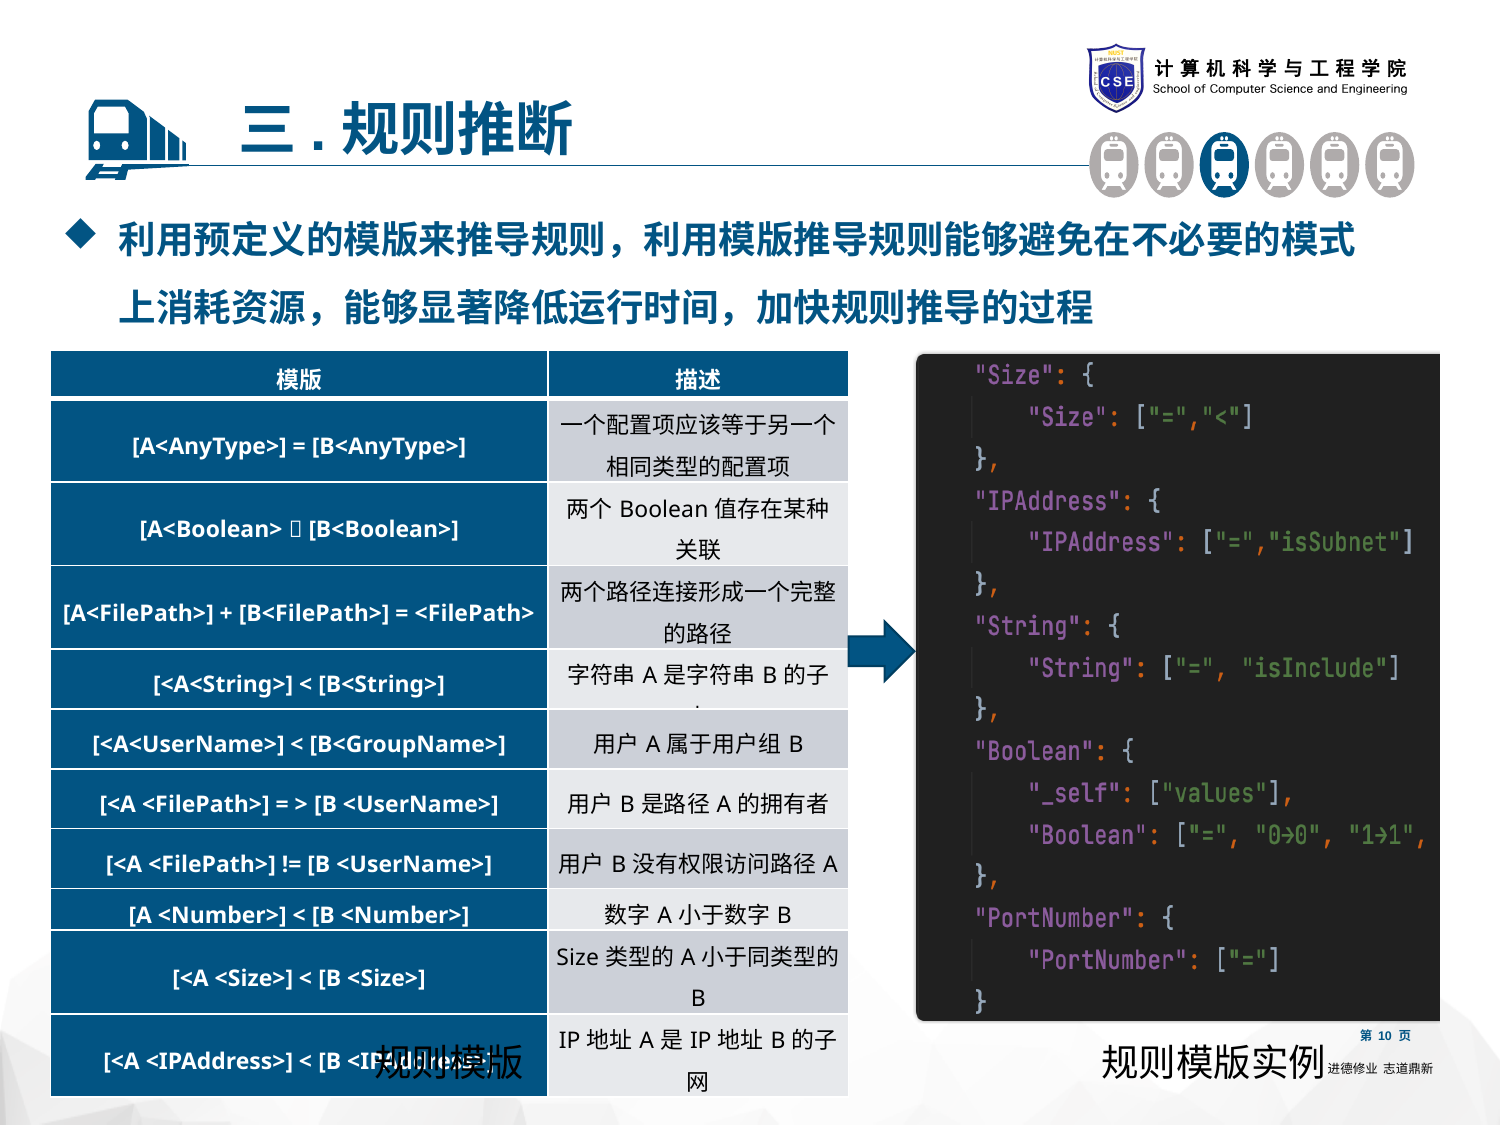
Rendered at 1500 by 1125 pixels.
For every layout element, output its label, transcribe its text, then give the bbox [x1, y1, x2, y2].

table_cell Size类型的A小于同类型的B [549, 931, 848, 1013]
table_cell [<A <IPAddress>] < [B <IPAddress>] [51, 1015, 547, 1096]
table_cell 两个Boolean值存在某种关联 [549, 483, 848, 565]
table_cell 数字A小于数字B [549, 889, 848, 929]
table_cell [<A <FilePath>] = > [B <UserName>] [51, 770, 547, 828]
table_cell [A<Boolean>  [B<Boolean>] [51, 483, 547, 565]
text_box 进德修业 志道鼎新 [1341, 1061, 1450, 1077]
table_cell [A<AnyType>] = [B<AnyType>] [51, 401, 547, 481]
list 三.规则推断 [238, 99, 845, 164]
table_cell 用户A属于用户组B [549, 710, 848, 768]
picture [1076, 36, 1424, 119]
text_box [847, 619, 912, 684]
table_cell [A <Number>] < [B <Number>] [51, 889, 547, 929]
table_cell 一个配置项应该等于另一个相同类型的配置项 [549, 401, 848, 481]
table_header 描述 [549, 351, 848, 396]
slide_number 第 10 页 [1295, 1024, 1412, 1048]
table_cell [<A <FilePath>] != [B <UserName>] [51, 829, 547, 888]
table_cell 两个路径连接形成一个完整的路径 [549, 566, 848, 648]
text_box 规则模版实例 [1086, 1031, 1341, 1092]
text_box 利用预定义的模版来推导规则，利用模版推导规则能够避免在不必要的模式上消耗资源，能够显著降低运行时间，加快规则推导的过程 [44, 193, 1411, 253]
table_cell IP地址A是IP地址B的子网 [549, 1015, 848, 1096]
table_cell 用户B是路径A的拥有者 [549, 770, 848, 828]
picture [912, 350, 1440, 1024]
table_cell [<A<UserName>] < [B<GroupName>] [51, 710, 547, 768]
table_cell 字符串A是字符串B的子串 [549, 650, 848, 708]
table_cell [<A<String>] < [B<String>] [51, 650, 547, 708]
text_box 规则模版 [359, 1031, 540, 1092]
table_cell [A<FilePath>] + [B<FilePath>] = <FilePath> [51, 566, 547, 648]
table_cell [<A <Size>] < [B <Size>] [51, 931, 547, 1013]
table_header 模版 [51, 351, 547, 396]
table_cell 用户B没有权限访问路径A [549, 829, 848, 888]
